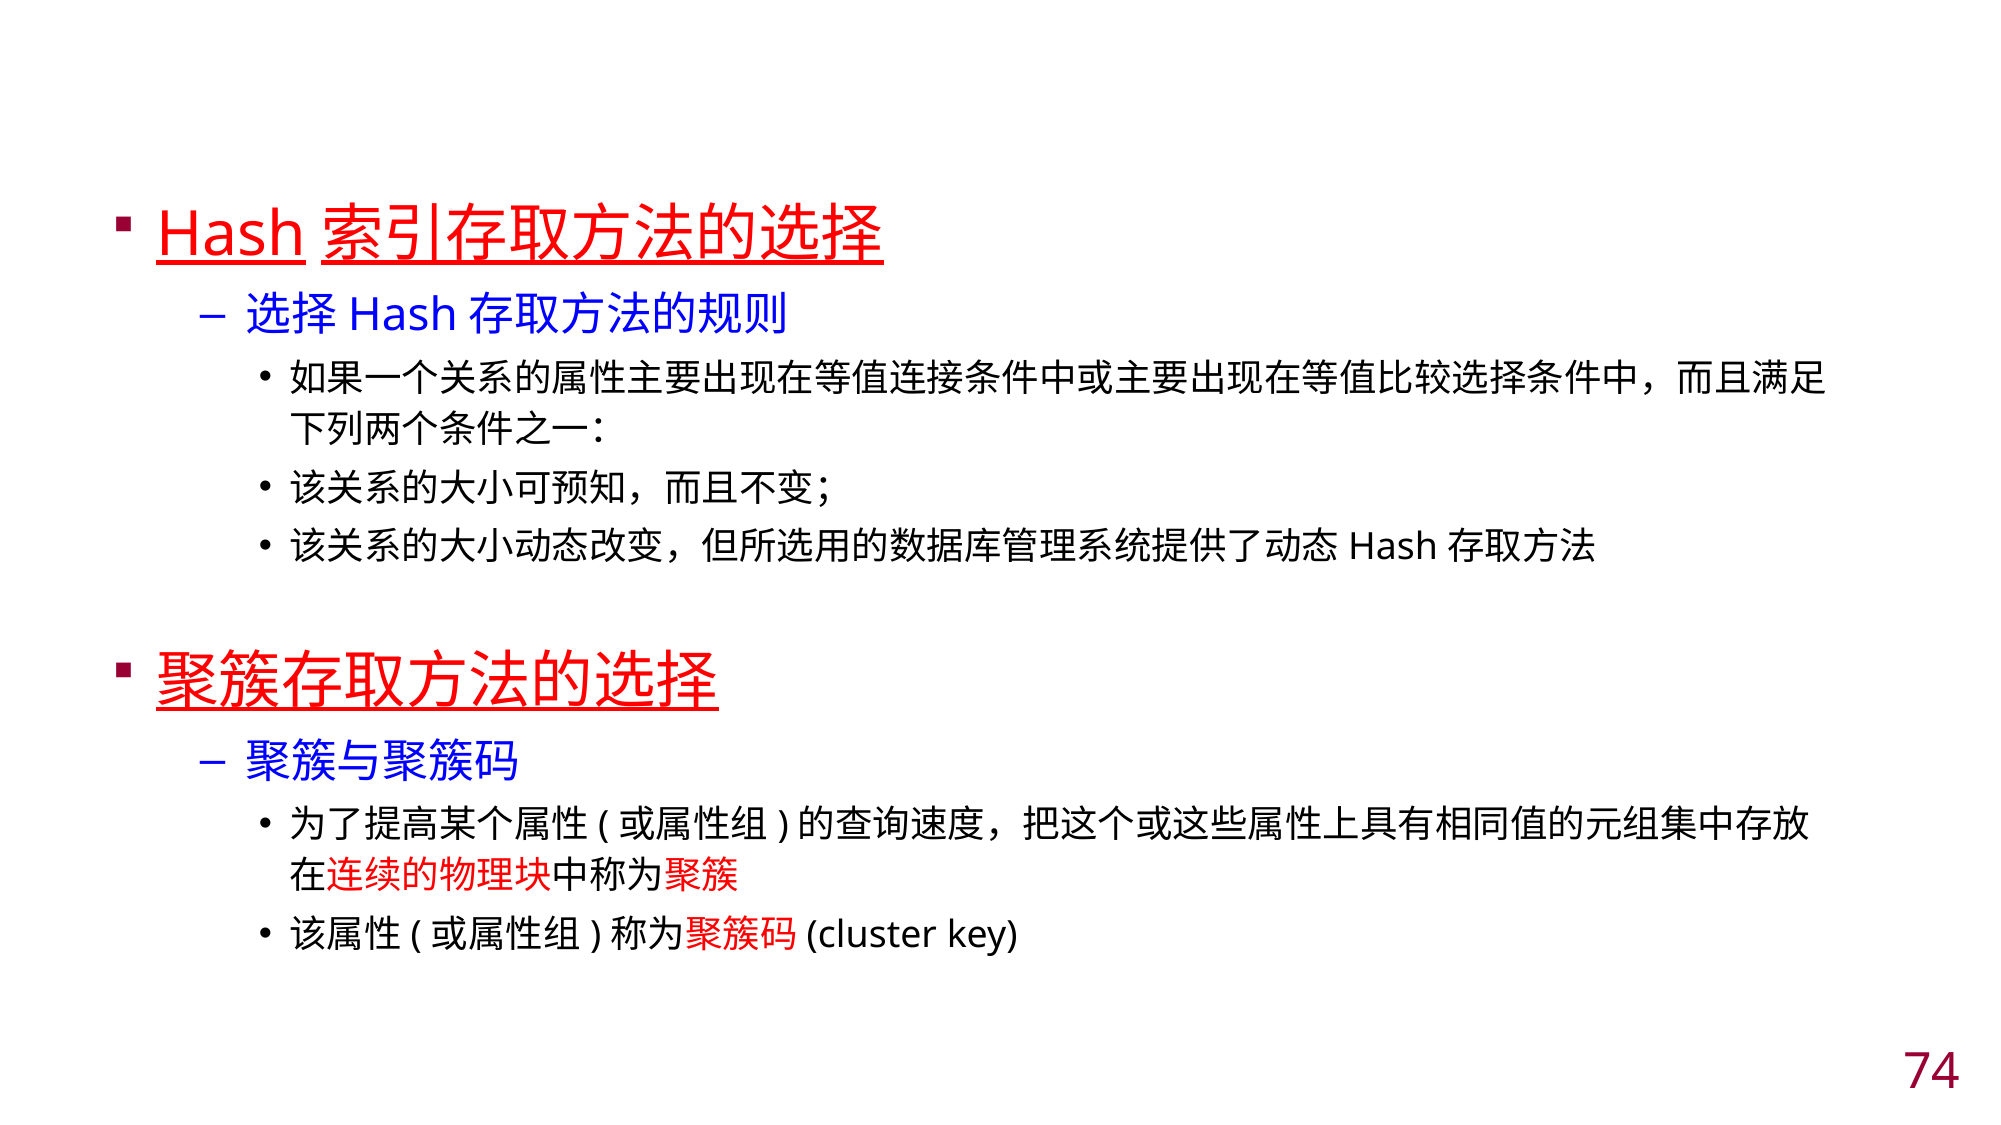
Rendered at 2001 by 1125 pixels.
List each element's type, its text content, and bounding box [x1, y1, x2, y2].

list Hash索引存取方法的选择 选择Hash存取方法的规则 如果一个关系的属性主要出现在等值连接条件中或主要出现在等值比较选择条件中，而且满足下列两个条件之一： 该关系的大小可预知，而且不变； 该关系的大小动态改变，但所选用的数据库管理系统提供了动态Hash存取方法 聚簇存取方法的选择 聚簇与聚簇码 为了提高某个属性(或属性组)的查询速度，把这个或这些属性上具有相同值的元组集中存放在连续的物理块中称为聚簇 该属性(或属性组)称为聚簇码(cluster key) [97, 174, 1863, 1073]
slide_number 73 [1550, 1048, 1975, 1096]
